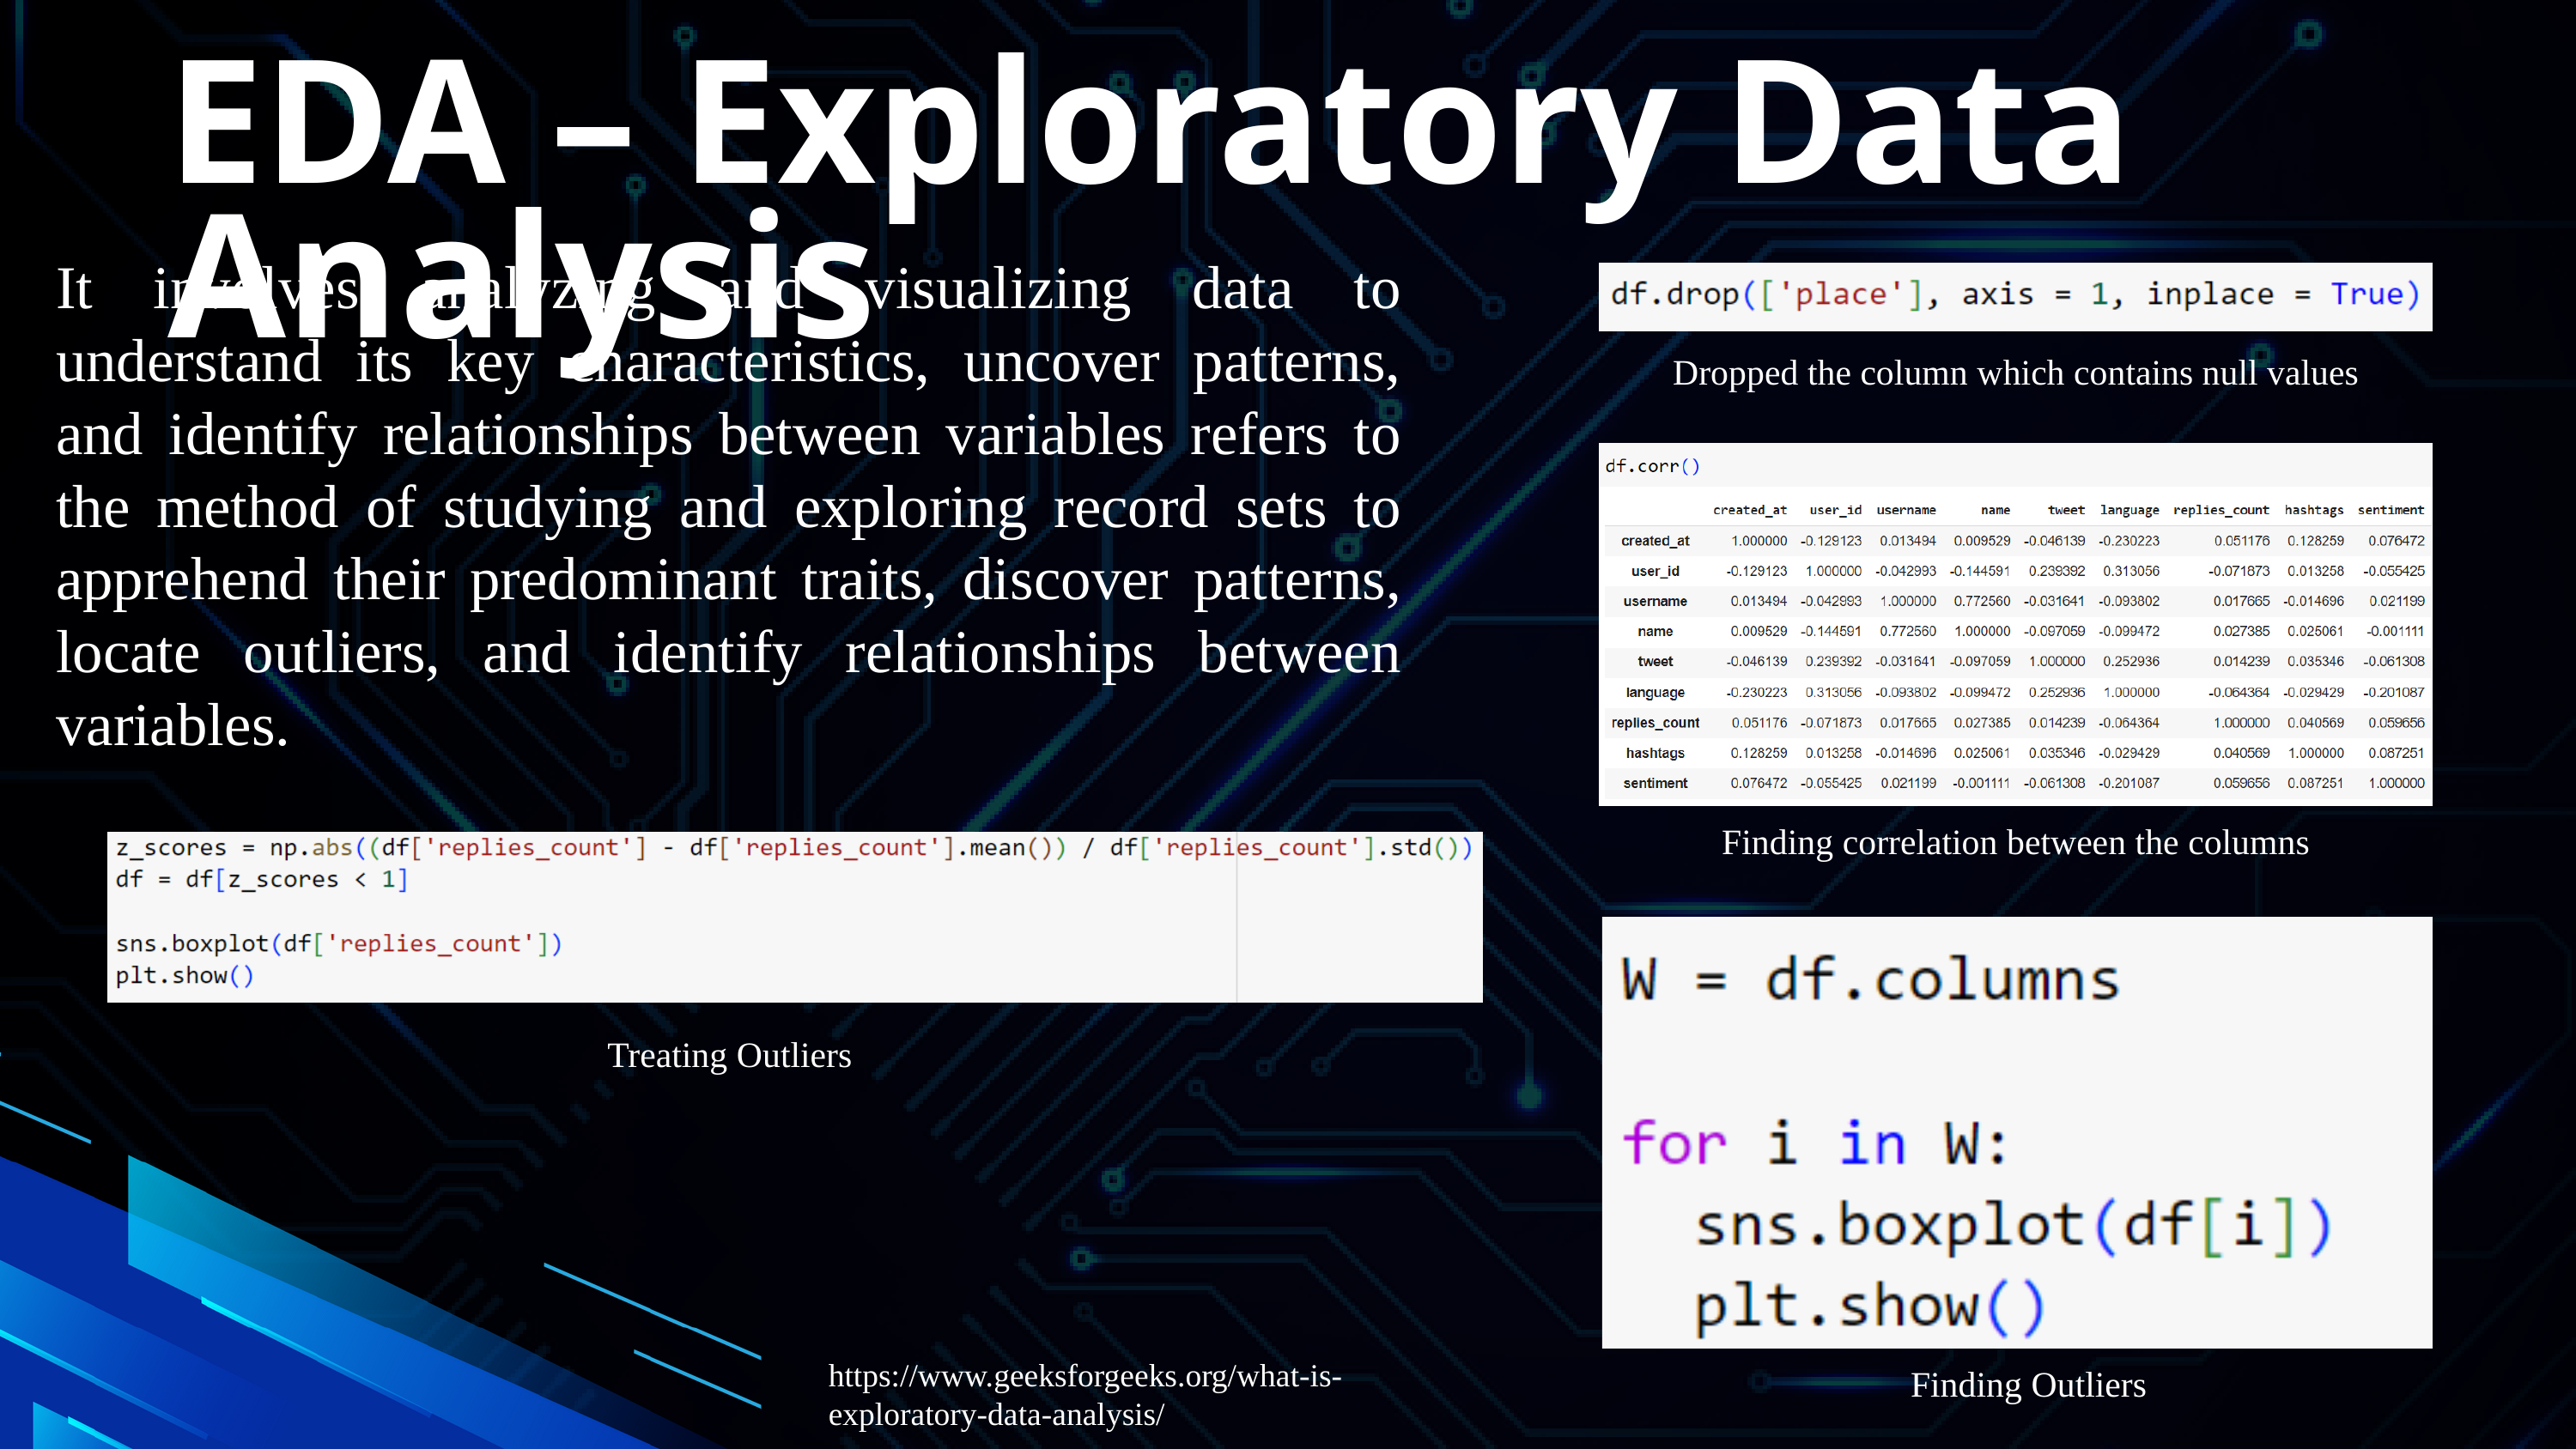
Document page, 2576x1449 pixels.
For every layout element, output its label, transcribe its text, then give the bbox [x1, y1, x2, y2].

text_box [0, 0, 2576, 1449]
text_box EDA – Exploratory Data Analysis [167, 63, 2433, 373]
text_box Treating Outliers [537, 1024, 923, 1081]
picture [1599, 262, 2433, 332]
text_box [0, 997, 762, 1449]
text_box Dropped the column which contains null values [1640, 342, 2392, 398]
picture [1599, 443, 2433, 806]
text_box Finding Outliers [1653, 1356, 2404, 1411]
picture [1601, 917, 2433, 1349]
text_box https://www.geeksforgeeks.org/what-is-exploratory-data-analysis/ [816, 1348, 1374, 1439]
text_box Finding correlation between the columns [1640, 812, 2392, 868]
picture [106, 832, 1484, 1003]
text_box It involves analyzing and visualizing data to understand its key characteristics, uncover patterns, and identify relationships between variables refers to the method of studying and exploring record sets to apprehend their predominant traits, discover patterns, locate outliers, and identify relationships between variables. [43, 241, 1417, 765]
